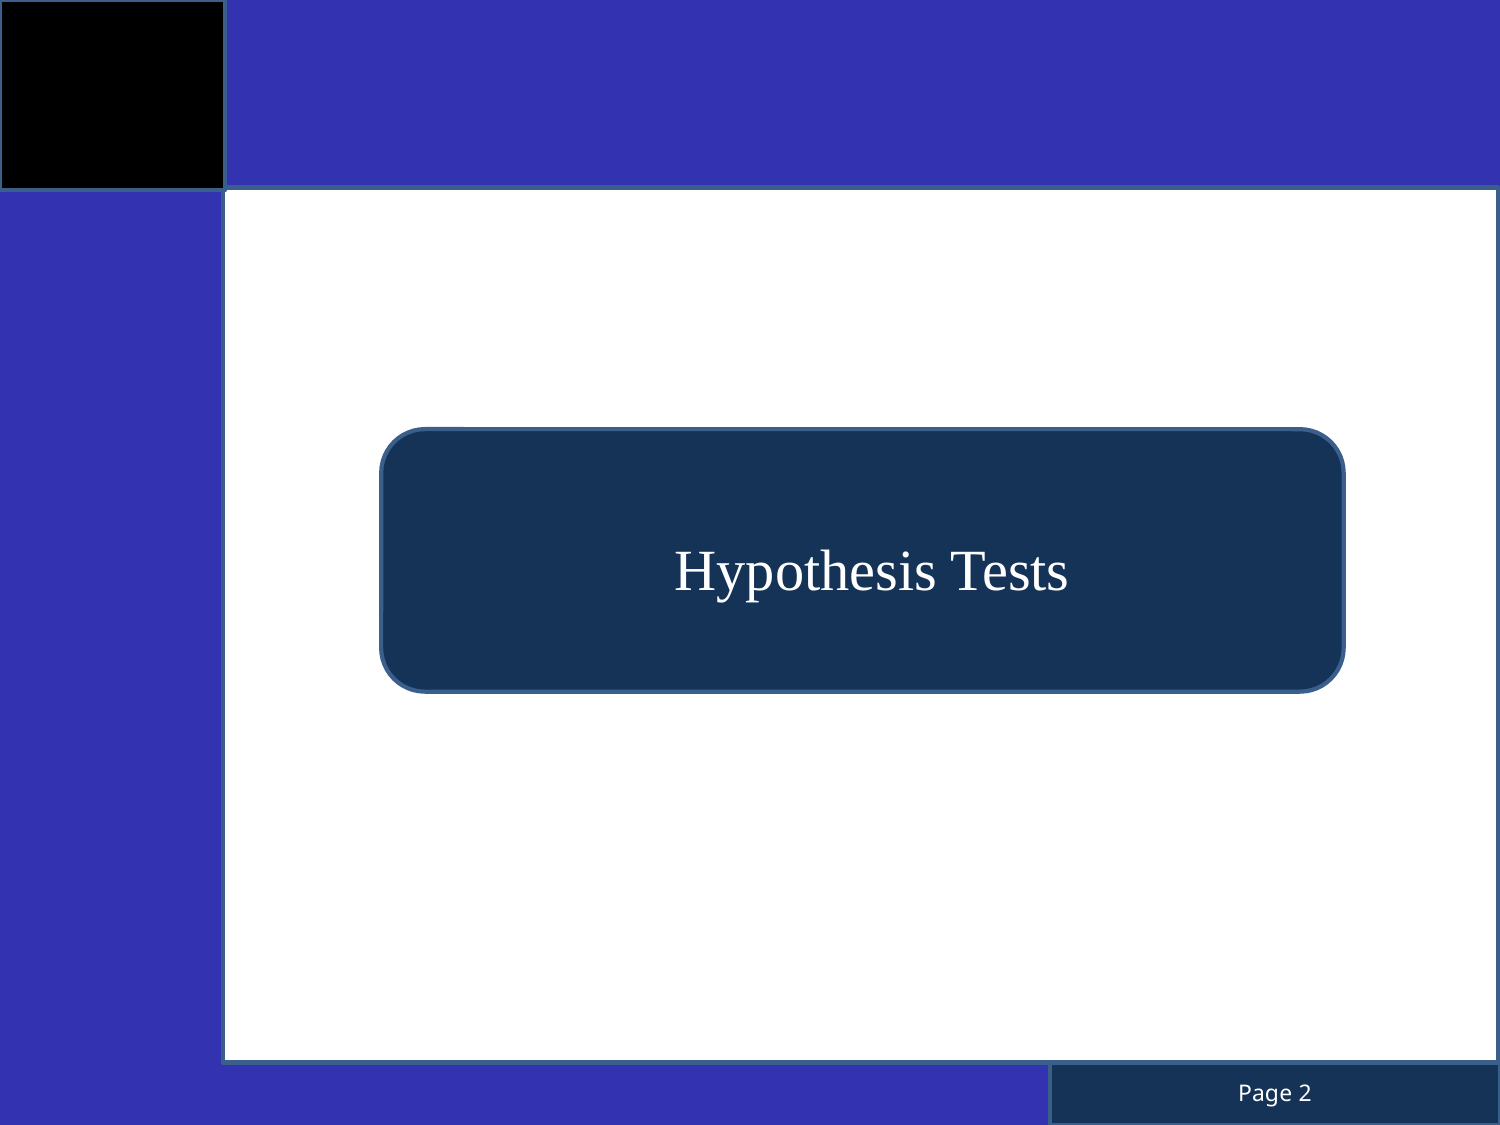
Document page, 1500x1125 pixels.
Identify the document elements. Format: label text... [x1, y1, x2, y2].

text_box Hypothesis Tests [379, 426, 1346, 694]
